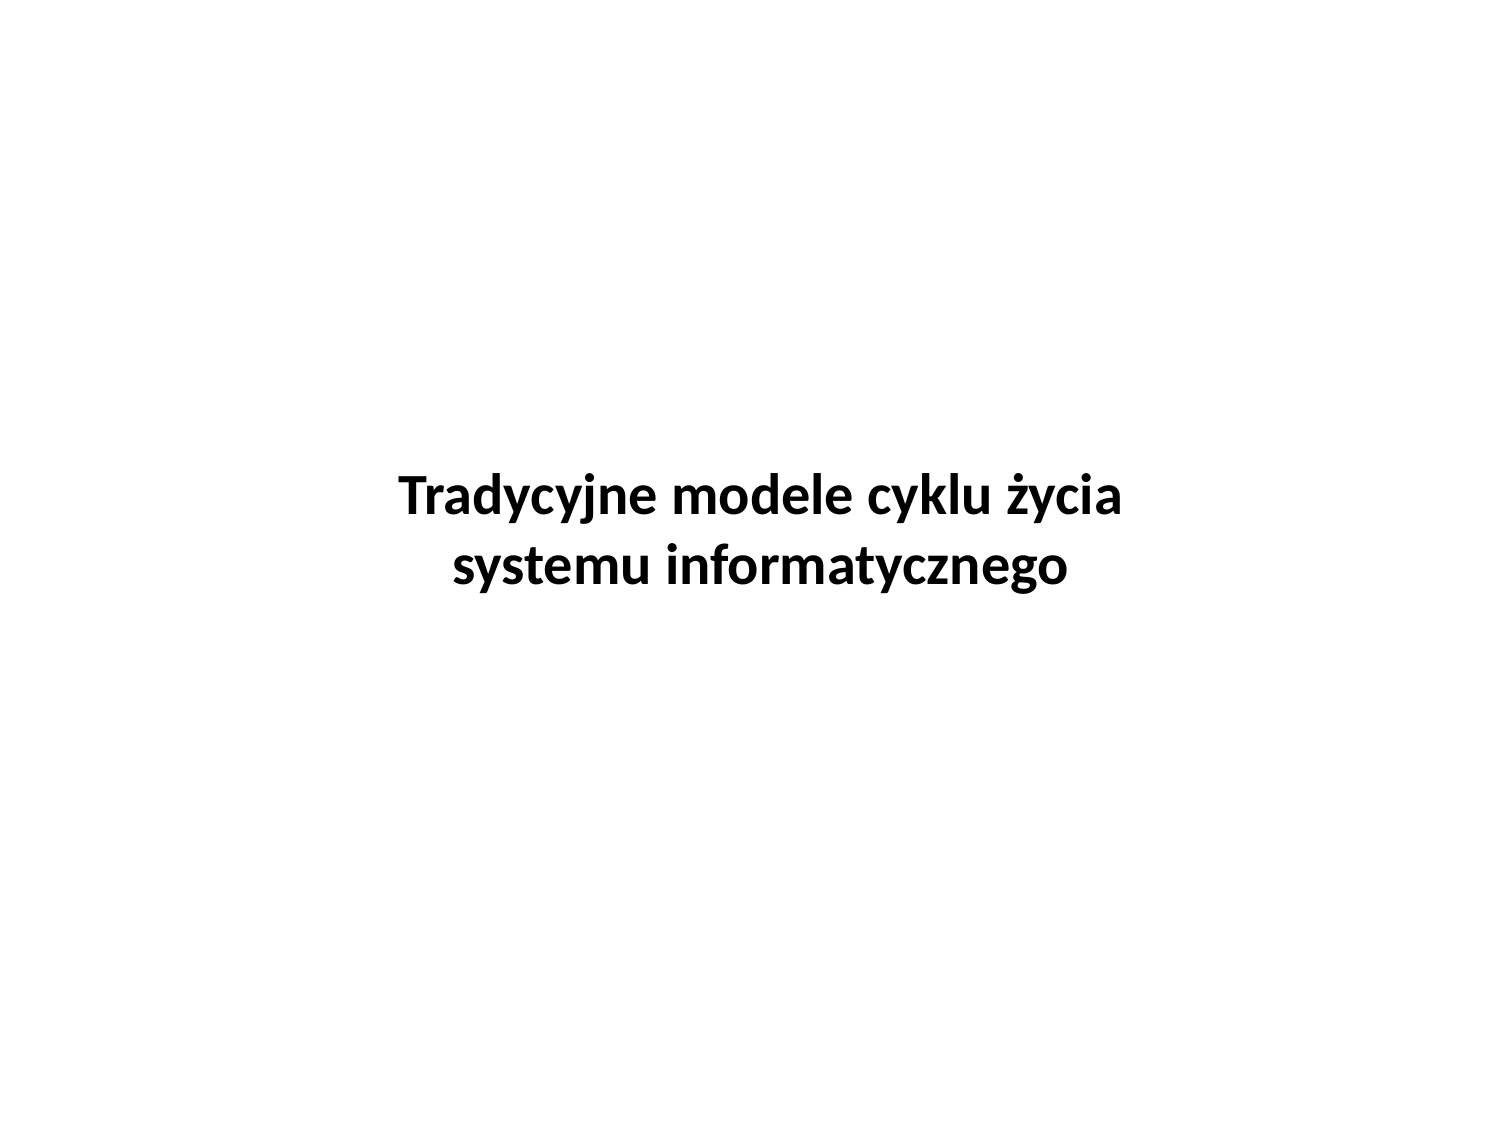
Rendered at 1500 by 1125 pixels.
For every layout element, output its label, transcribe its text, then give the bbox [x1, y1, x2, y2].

title Tradycyjne modele cyklu życia systemu informatycznego [292, 432, 1230, 621]
